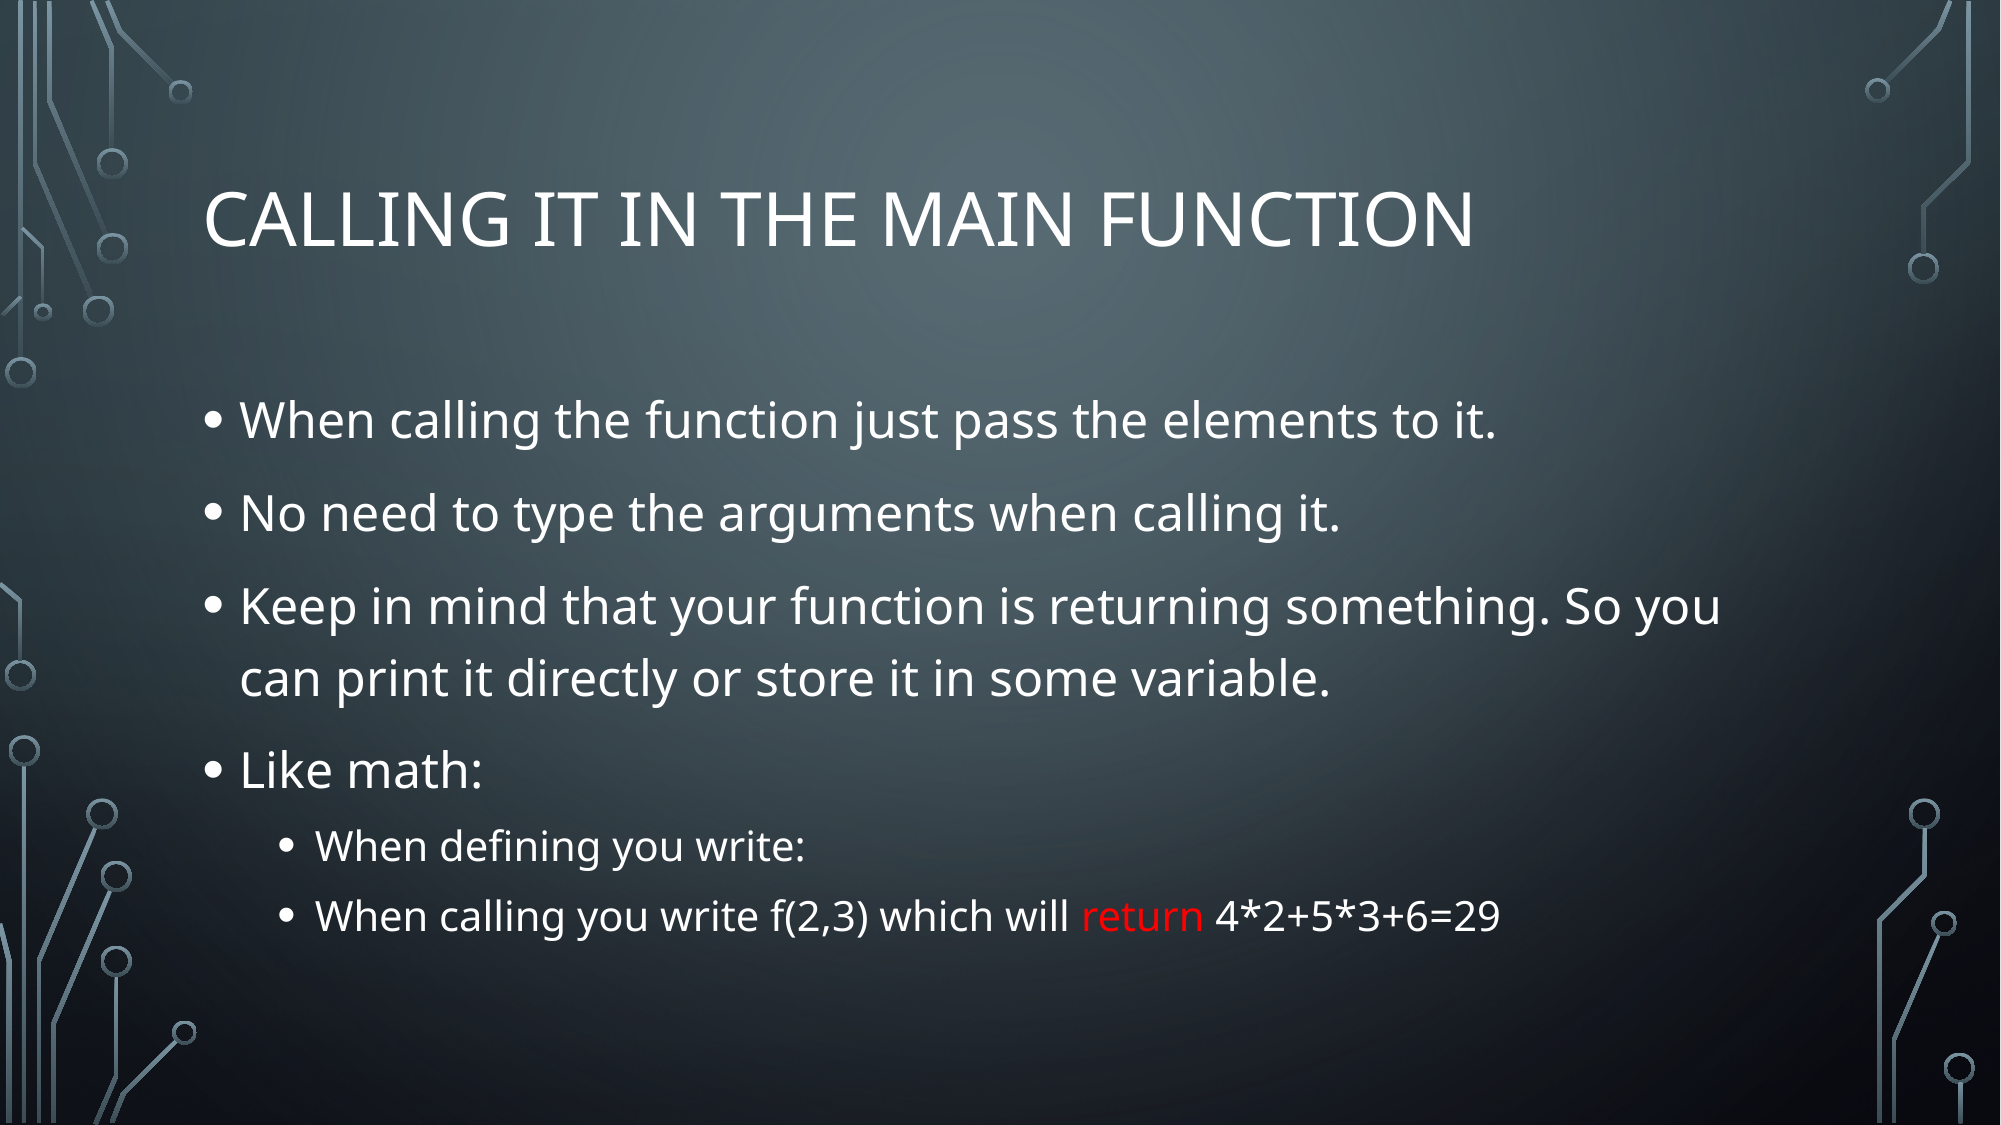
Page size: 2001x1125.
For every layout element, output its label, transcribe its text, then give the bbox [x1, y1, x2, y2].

title Calling it in the main function [187, 101, 1813, 344]
